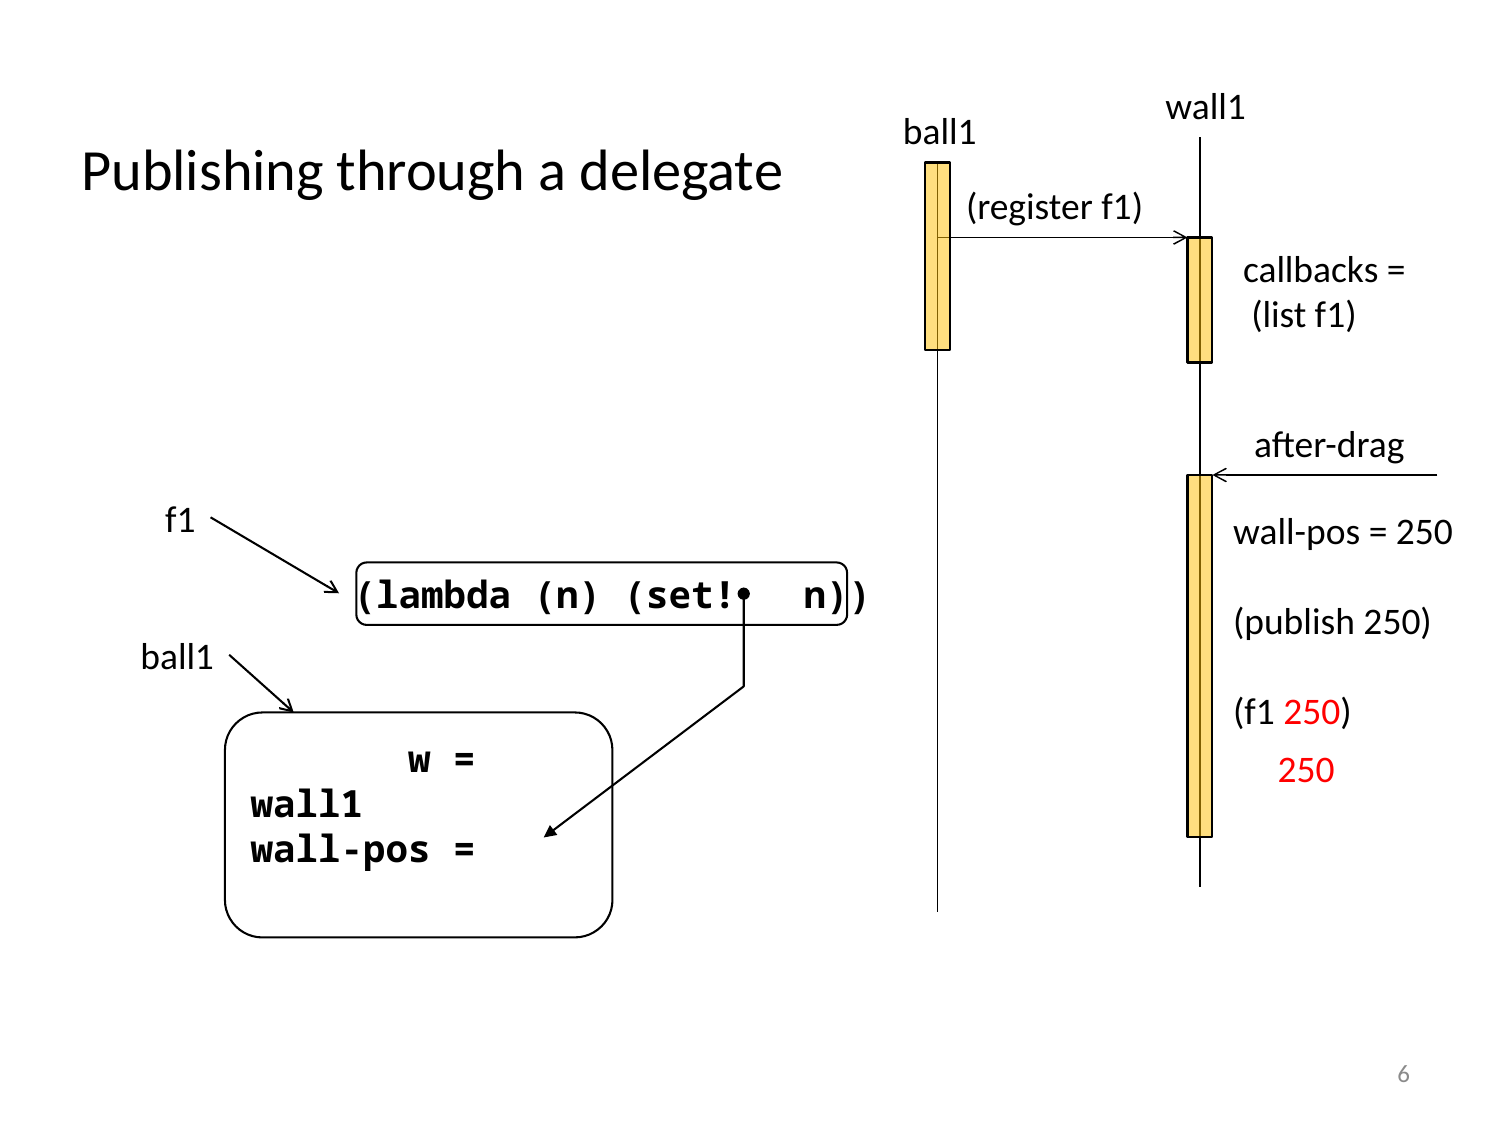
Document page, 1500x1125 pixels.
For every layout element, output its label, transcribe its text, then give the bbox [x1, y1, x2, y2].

text_box (register f1) [951, 174, 1159, 235]
text_box [1204, 237, 1213, 363]
slide_number 6 [1074, 1042, 1425, 1103]
text_box [924, 162, 937, 351]
text_box 250 [1263, 737, 1350, 798]
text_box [210, 517, 351, 594]
text_box Publishing through a delegate [67, 125, 799, 210]
text_box [1187, 237, 1195, 363]
text_box [543, 633, 746, 838]
text_box [1187, 474, 1195, 838]
text_box f1 [150, 487, 211, 548]
text_box after-drag [1239, 412, 1420, 473]
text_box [349, 562, 876, 626]
text_box wall-pos = 250 (publish 250) (f1 250) [1218, 499, 1468, 740]
text_box ball1 [125, 624, 230, 685]
text_box [938, 162, 951, 236]
text_box [1204, 474, 1213, 838]
text_box callbacks = (list f1) [1228, 237, 1421, 343]
text_box wall1 [1150, 74, 1261, 135]
text_box [941, 246, 951, 351]
text_box w = wall1 wall-pos = [222, 710, 615, 940]
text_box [229, 655, 294, 713]
text_box ball1 [888, 99, 992, 160]
